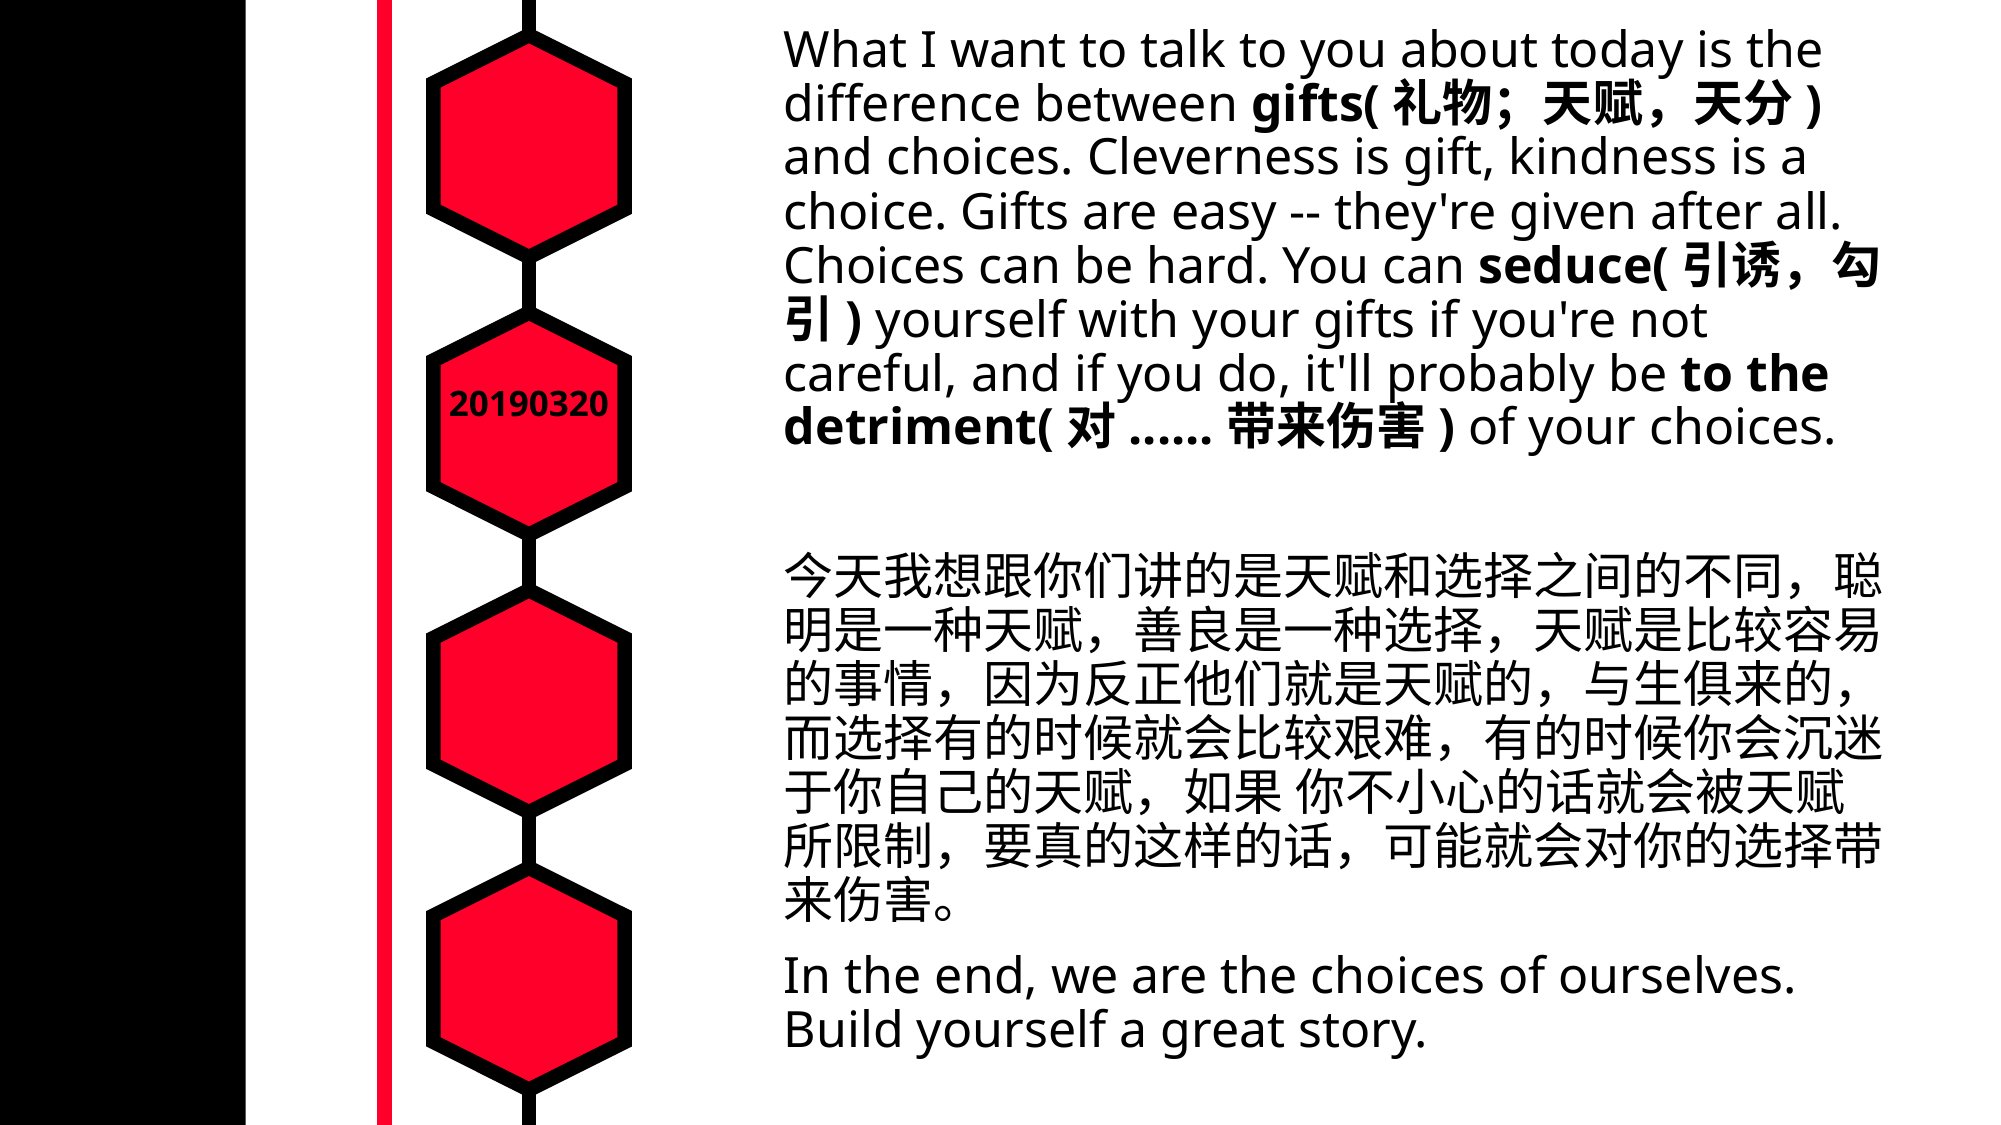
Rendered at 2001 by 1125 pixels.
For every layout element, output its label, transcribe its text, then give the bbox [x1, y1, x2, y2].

list What I want to talk to you about today is the difference between gifts(礼物；天赋，天分) and choices. Cleverness is gift, kindness is a choice. Gifts are easy -- they're given after all. Choices can be hard. You can seduce(引诱，勾引) yourself with your gifts if you're not careful, and if you do, it'll probably be to the detriment(对......带来伤害) of your choices. 今天我想跟你们讲的是天赋和选择之间的不同，聪明是一种天赋，善良是一种选择，天赋是比较容易的事情，因为反正他们就是天赋的，与生俱来的，而选择有的时候就会比较艰难，有的时候你会沉迷于你自己的天赋，如果 你不小心的话就会被天赋所限制，要真的这样的话，可能就会对你的选择带来伤害。 In the end, we are the choices of ourselves. Build yourself a great story. [768, 16, 1903, 1101]
list 20190320 [433, 378, 625, 469]
